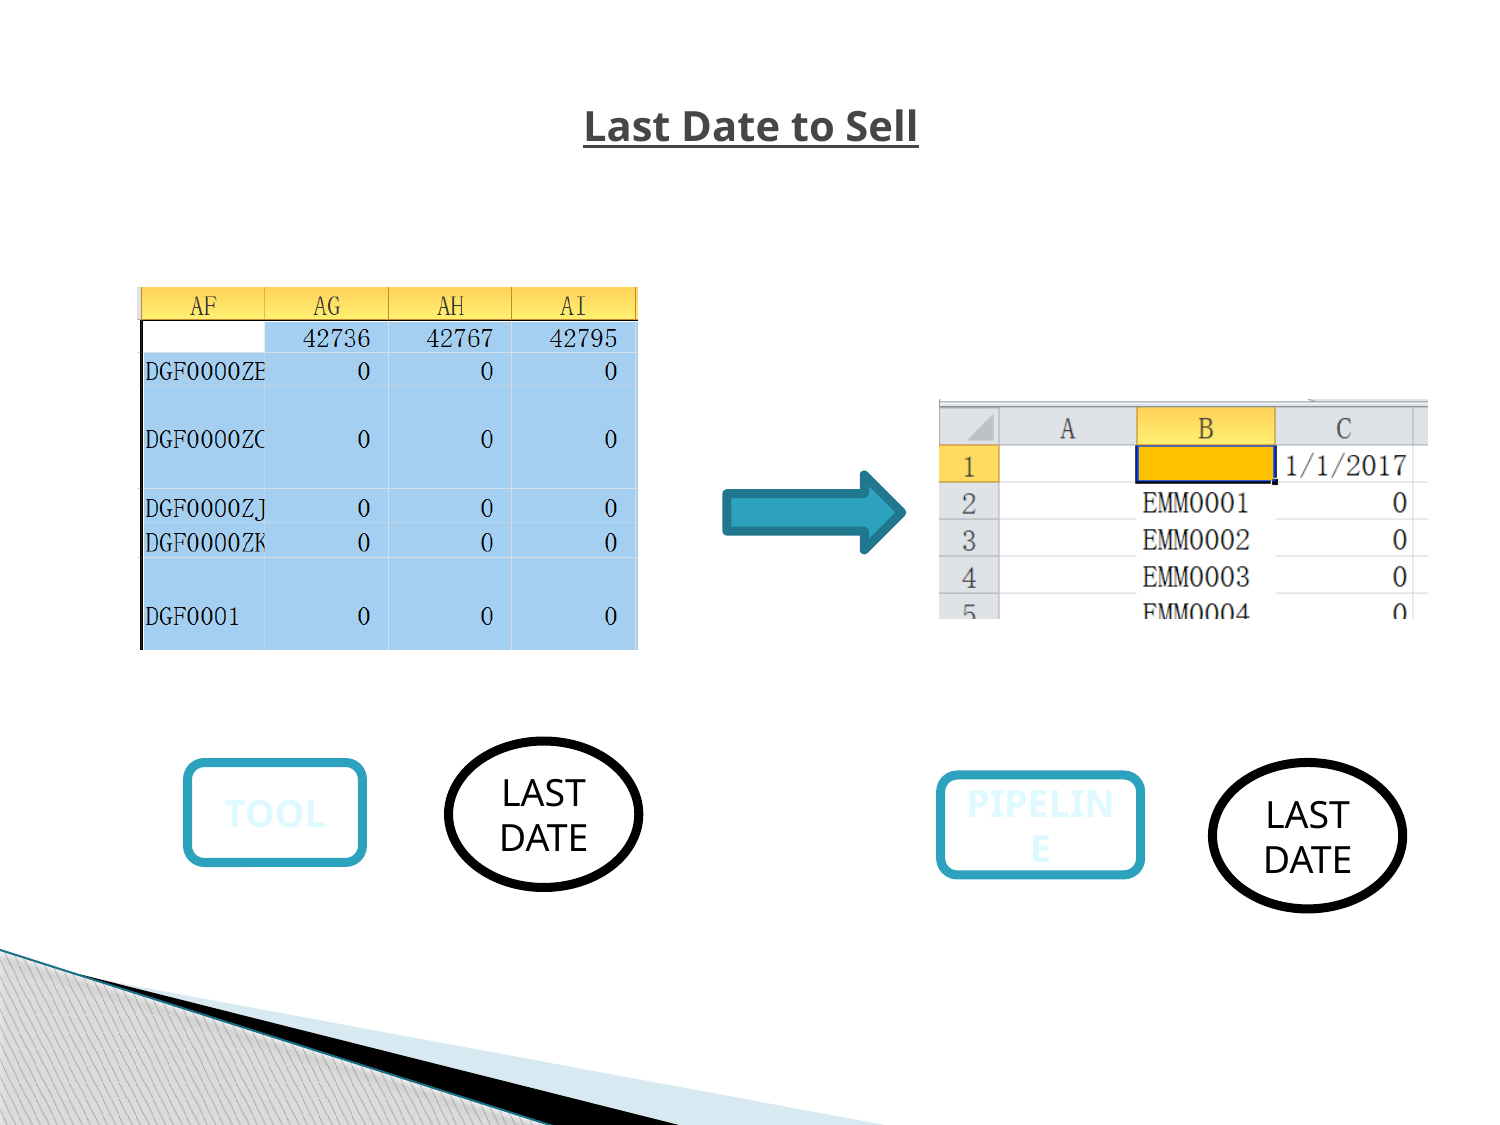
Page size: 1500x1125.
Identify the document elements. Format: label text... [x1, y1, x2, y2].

text_box TOOL [182, 758, 367, 868]
text_box LASTDATE [444, 736, 644, 892]
text_box [722, 470, 907, 555]
picture [938, 399, 1428, 619]
picture [137, 287, 638, 651]
title Last Date to Sell [76, 62, 1427, 138]
text_box PIPELINE [936, 770, 1146, 880]
text_box LAST DATE [1207, 757, 1408, 914]
